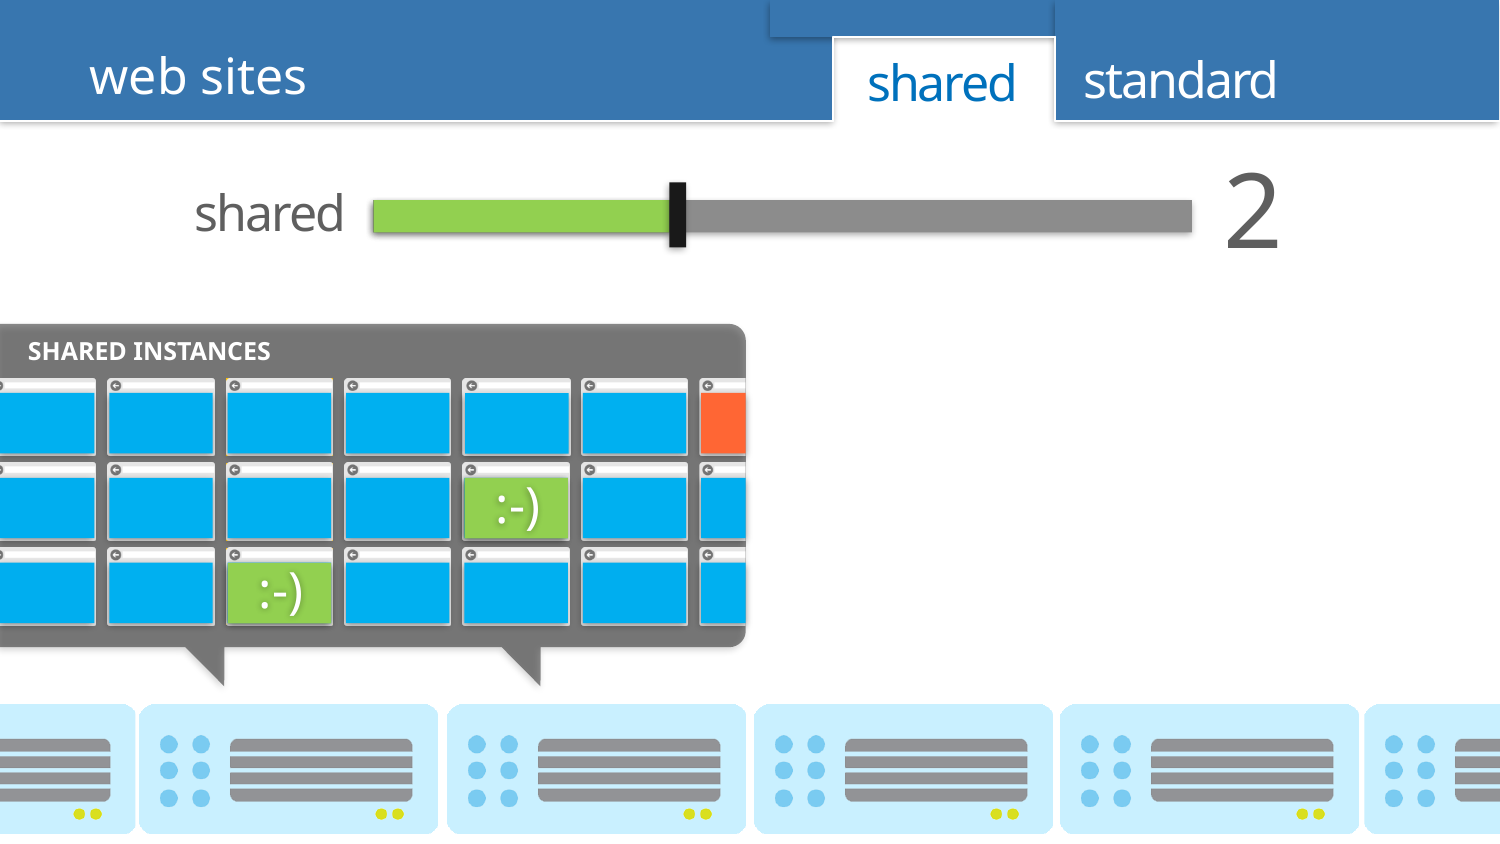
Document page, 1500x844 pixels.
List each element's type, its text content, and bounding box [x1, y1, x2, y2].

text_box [0, 0, 1500, 122]
text_box shared [150, 188, 346, 193]
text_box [372, 158, 1315, 273]
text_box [0, 704, 1500, 834]
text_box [227, 557, 333, 624]
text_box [0, 195, 774, 773]
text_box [464, 472, 570, 539]
